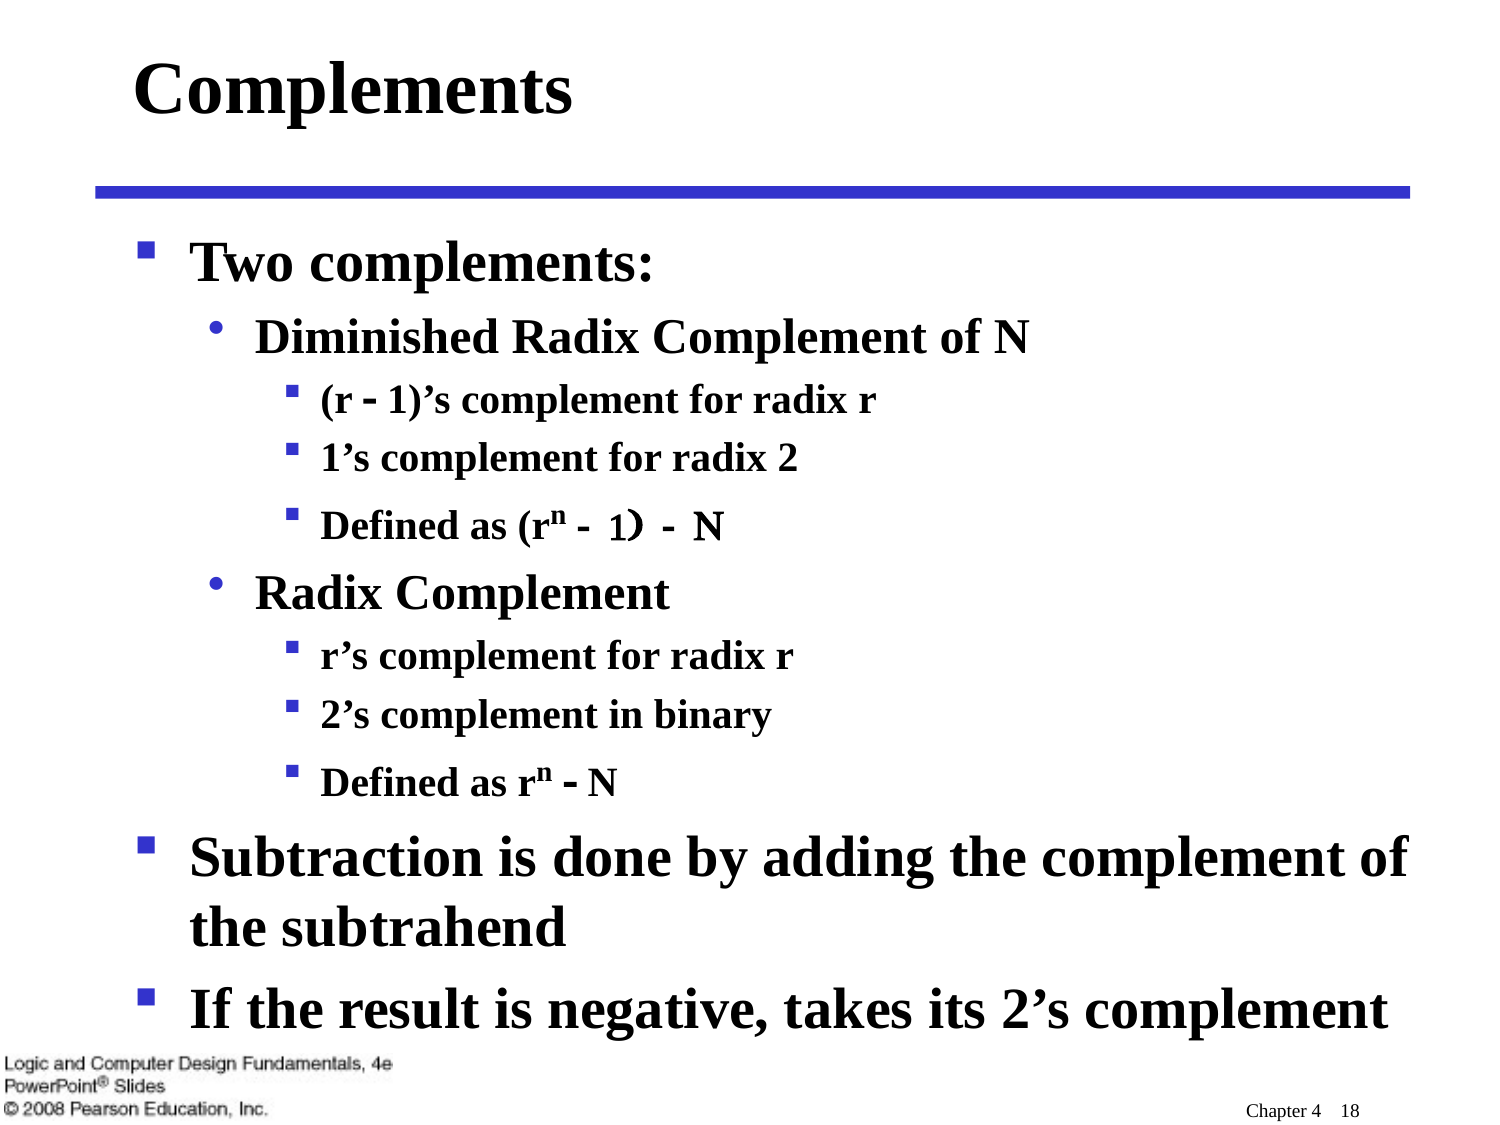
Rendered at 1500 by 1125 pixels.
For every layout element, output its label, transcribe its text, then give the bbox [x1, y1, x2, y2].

title Complements [117, 0, 1393, 168]
list Two complements: Diminished Radix Complement of N (r - 1)’s complement for radix r 1’s complement for radix 2 Defined as (rn - 1) - N Radix Complement r’s complement for radix r 2’s complement in binary Defined as rn - N Subtraction is done by adding the complement of the subtrahend If the result is negative, takes its 2’s complement [117, 215, 1465, 1041]
slide_number Chapter 4 18 [1230, 1068, 1499, 1125]
picture [4, 1053, 393, 1121]
